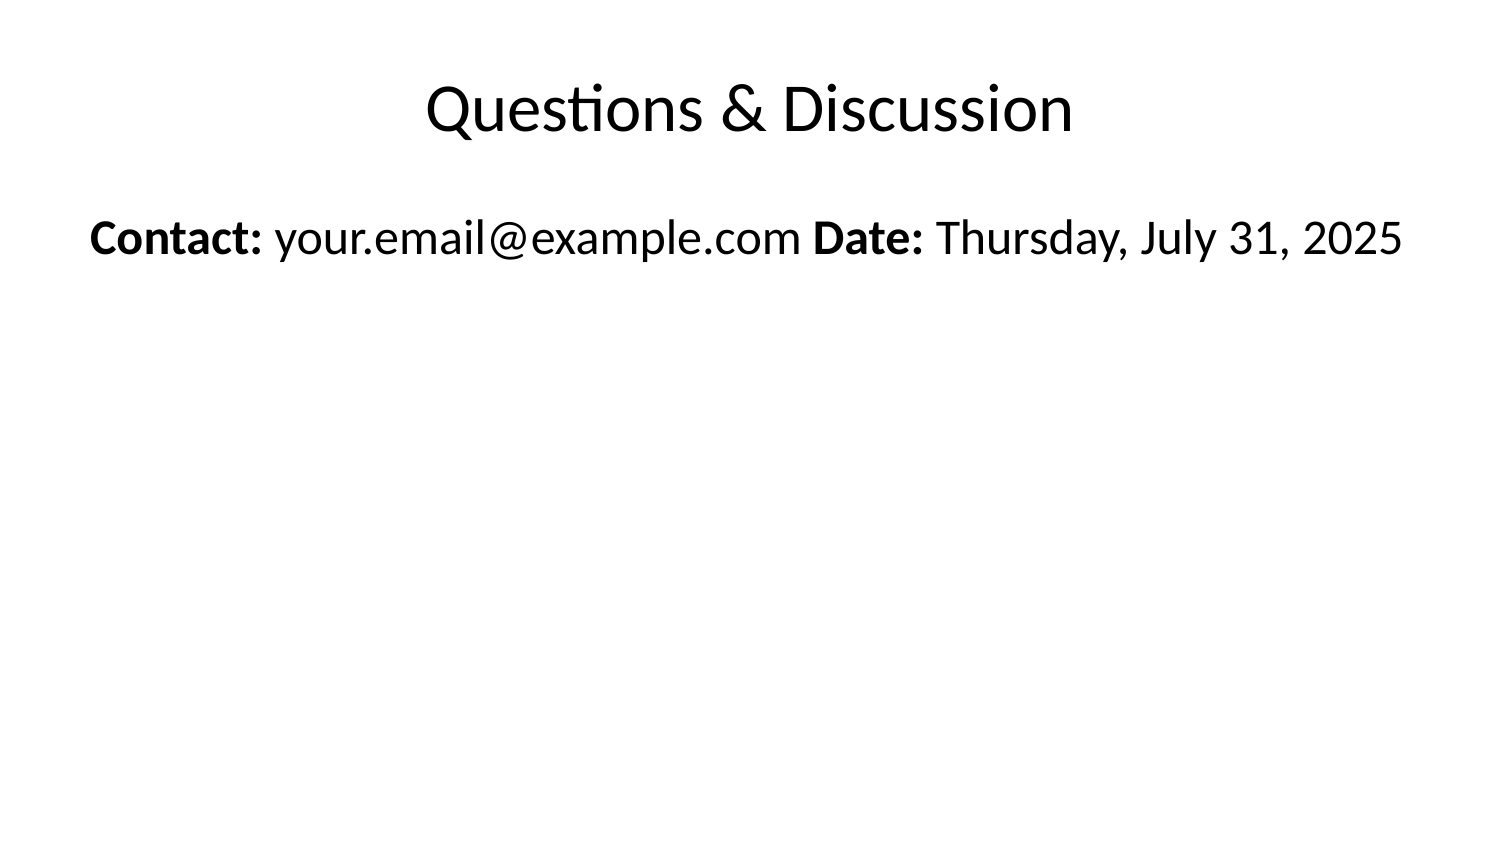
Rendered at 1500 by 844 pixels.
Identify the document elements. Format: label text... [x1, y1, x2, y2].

list Contact: your.email@example.com Date: Thursday, July 31, 2025 [75, 196, 1425, 754]
title Questions & Discussion [75, 33, 1425, 175]
